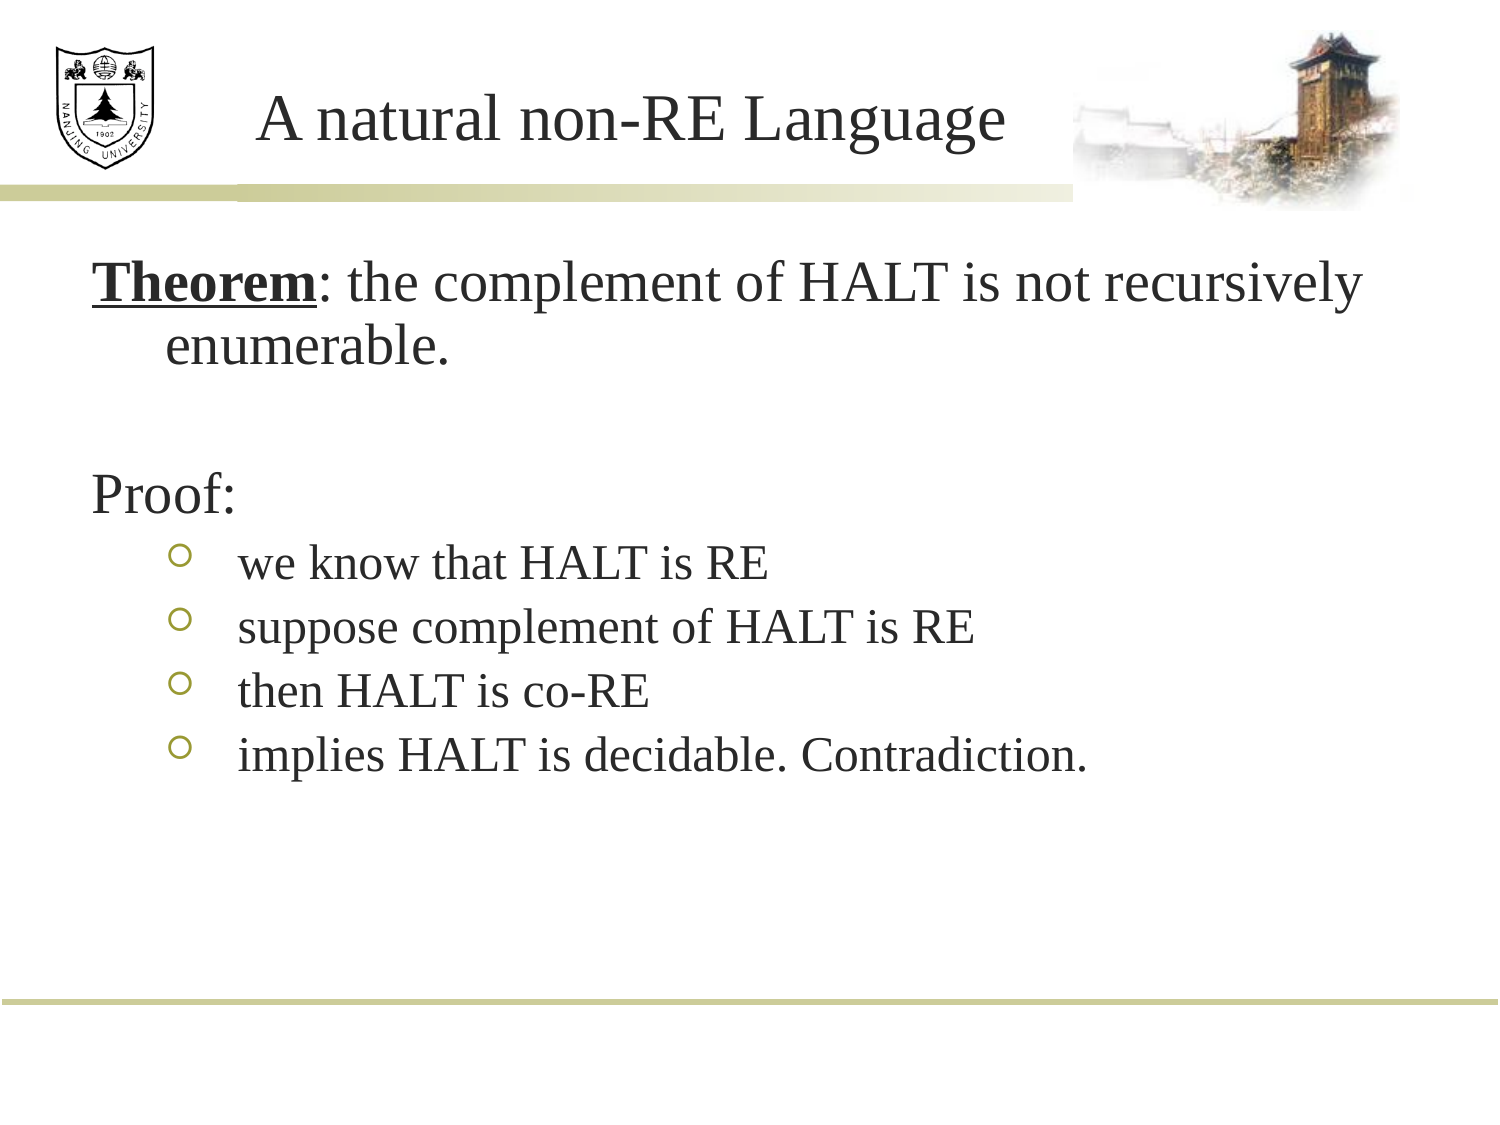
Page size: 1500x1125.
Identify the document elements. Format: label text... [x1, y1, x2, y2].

picture [2, 999, 1498, 1005]
picture [50, 42, 160, 173]
picture [1073, 30, 1400, 211]
list Theorem: the complement of HALT is not recursively enumerable. Proof: we know that HALT is RE suppose complement of HALT is RE then HALT is co-RE implies HALT is decidable. Contradiction. [76, 243, 1413, 965]
title A natural non-RE Language [171, 66, 1093, 161]
